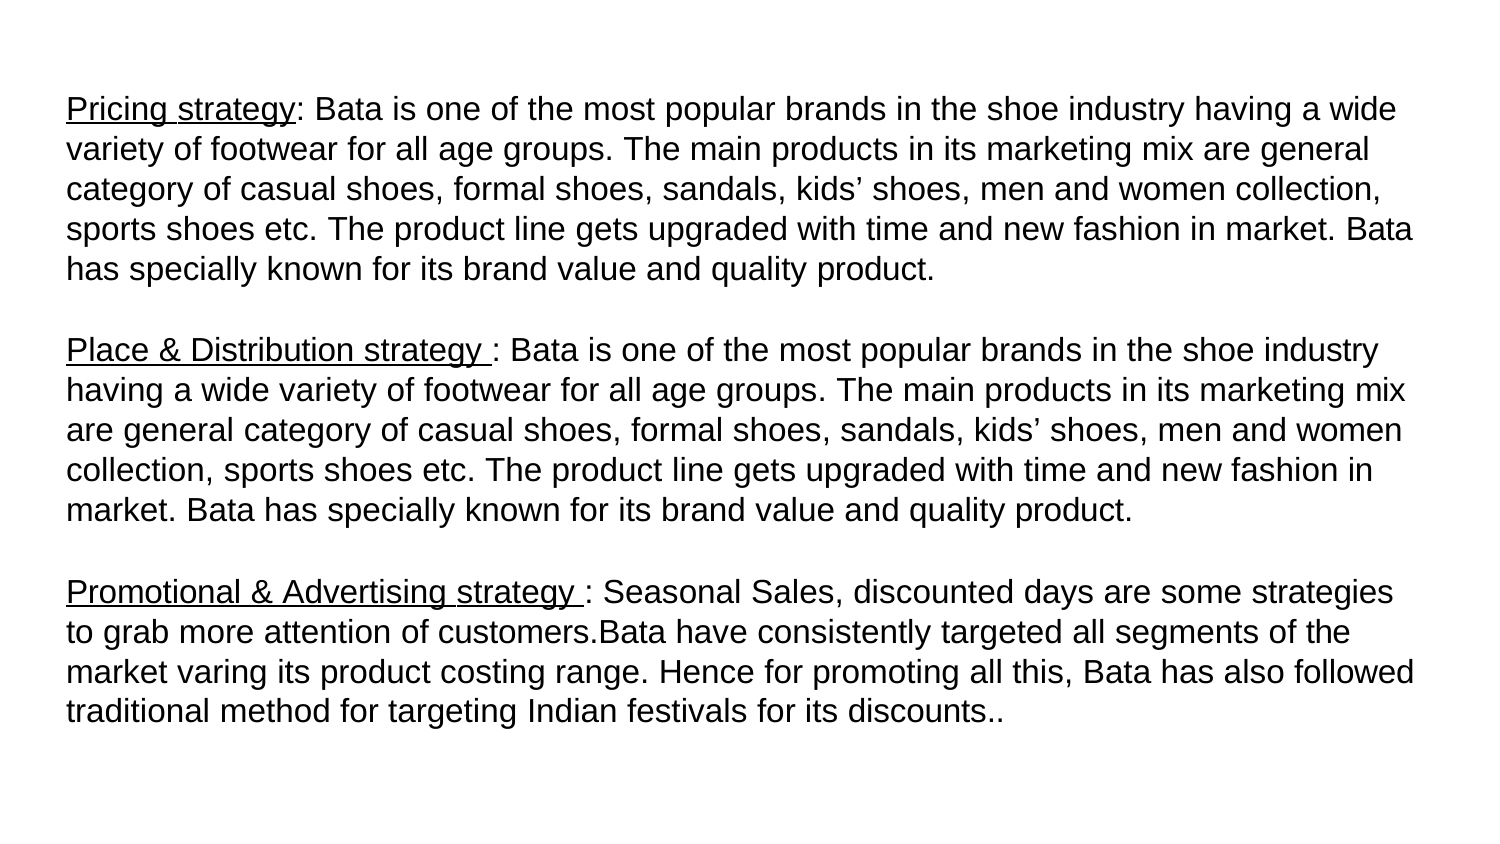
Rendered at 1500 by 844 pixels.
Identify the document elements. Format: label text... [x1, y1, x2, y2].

text_box Pricing strategy: Bata is one of the most popular brands in the shoe industry having a wide variety of footwear for all age groups. The main products in its marketing mix are general category of casual shoes, formal shoes, sandals, kids’ shoes, men and women collection, sports shoes etc. The product line gets upgraded with time and new fashion in market. Bata has specially known for its brand value and quality product. Place & Distribution strategy : Bata is one of the most popular brands in the shoe industry having a wide variety of footwear for all age groups. The main products in its marketing mix are general category of casual shoes, formal shoes, sandals, kids’ shoes, men and women collection, sports shoes etc. The product line gets upgraded with time and new fashion in market. Bata has specially known for its brand value and quality product. Promotional & Advertising strategy : Seasonal Sales, discounted days are some strategies to grab more attention of customers.Bata have consistently targeted all segments of the market varing its product costing range. Hence for promoting all this, Bata has also followed traditional method for targeting Indian festivals for its discounts.. [64, 85, 1421, 730]
